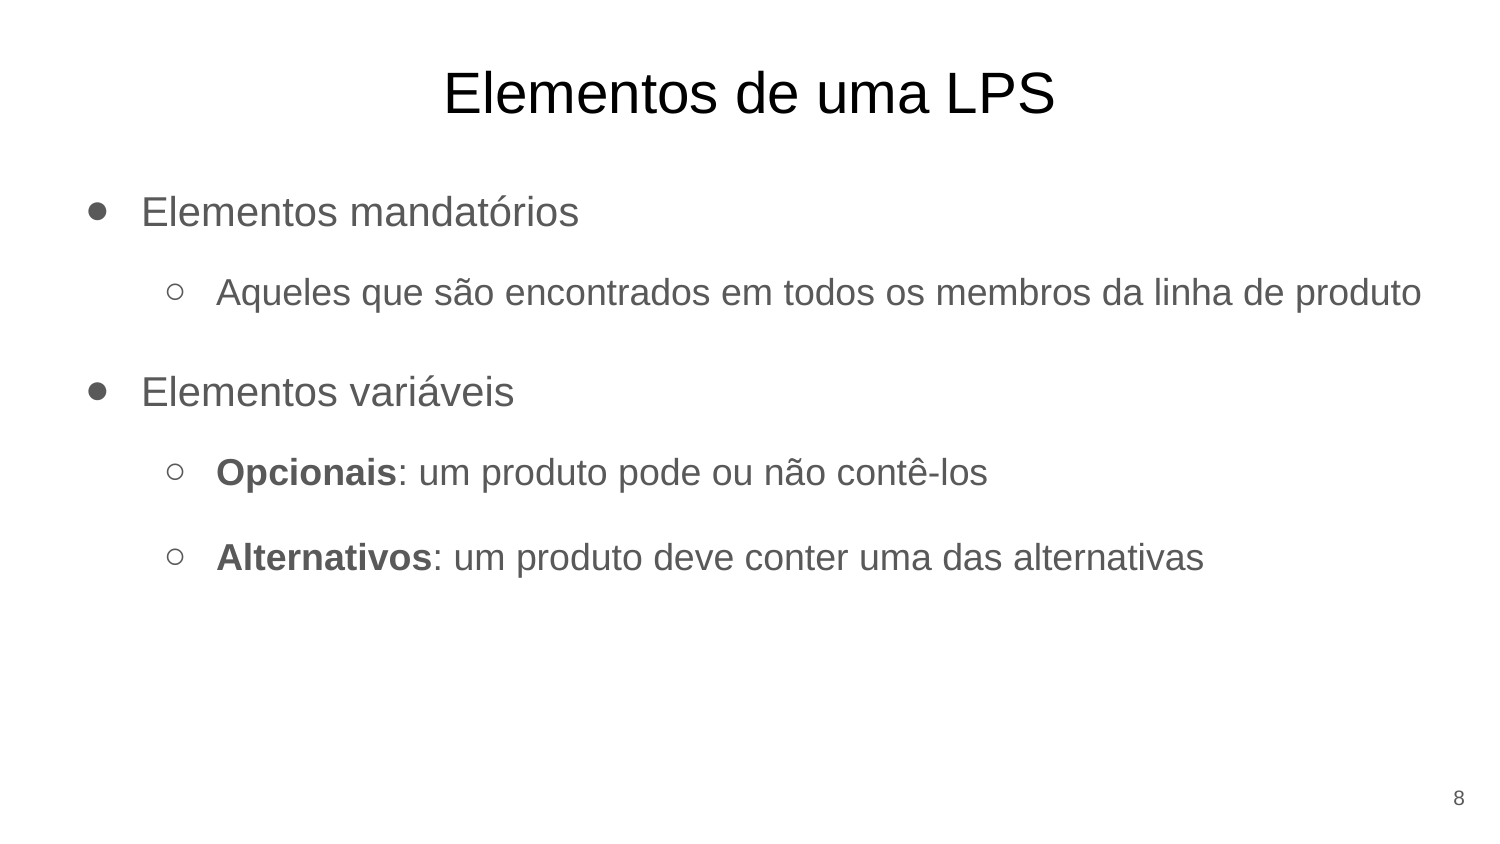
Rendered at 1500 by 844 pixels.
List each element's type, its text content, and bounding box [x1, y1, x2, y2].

title Elementos de uma LPS [51, 40, 1449, 135]
slide_number 8 [1389, 764, 1480, 830]
list Elementos mandatórios Aqueles que são encontrados em todos os membros da linha de produto Elementos variáveis Opcionais: um produto pode ou não contê-los Alternativos: um produto deve conter uma das alternativas [51, 169, 1449, 730]
